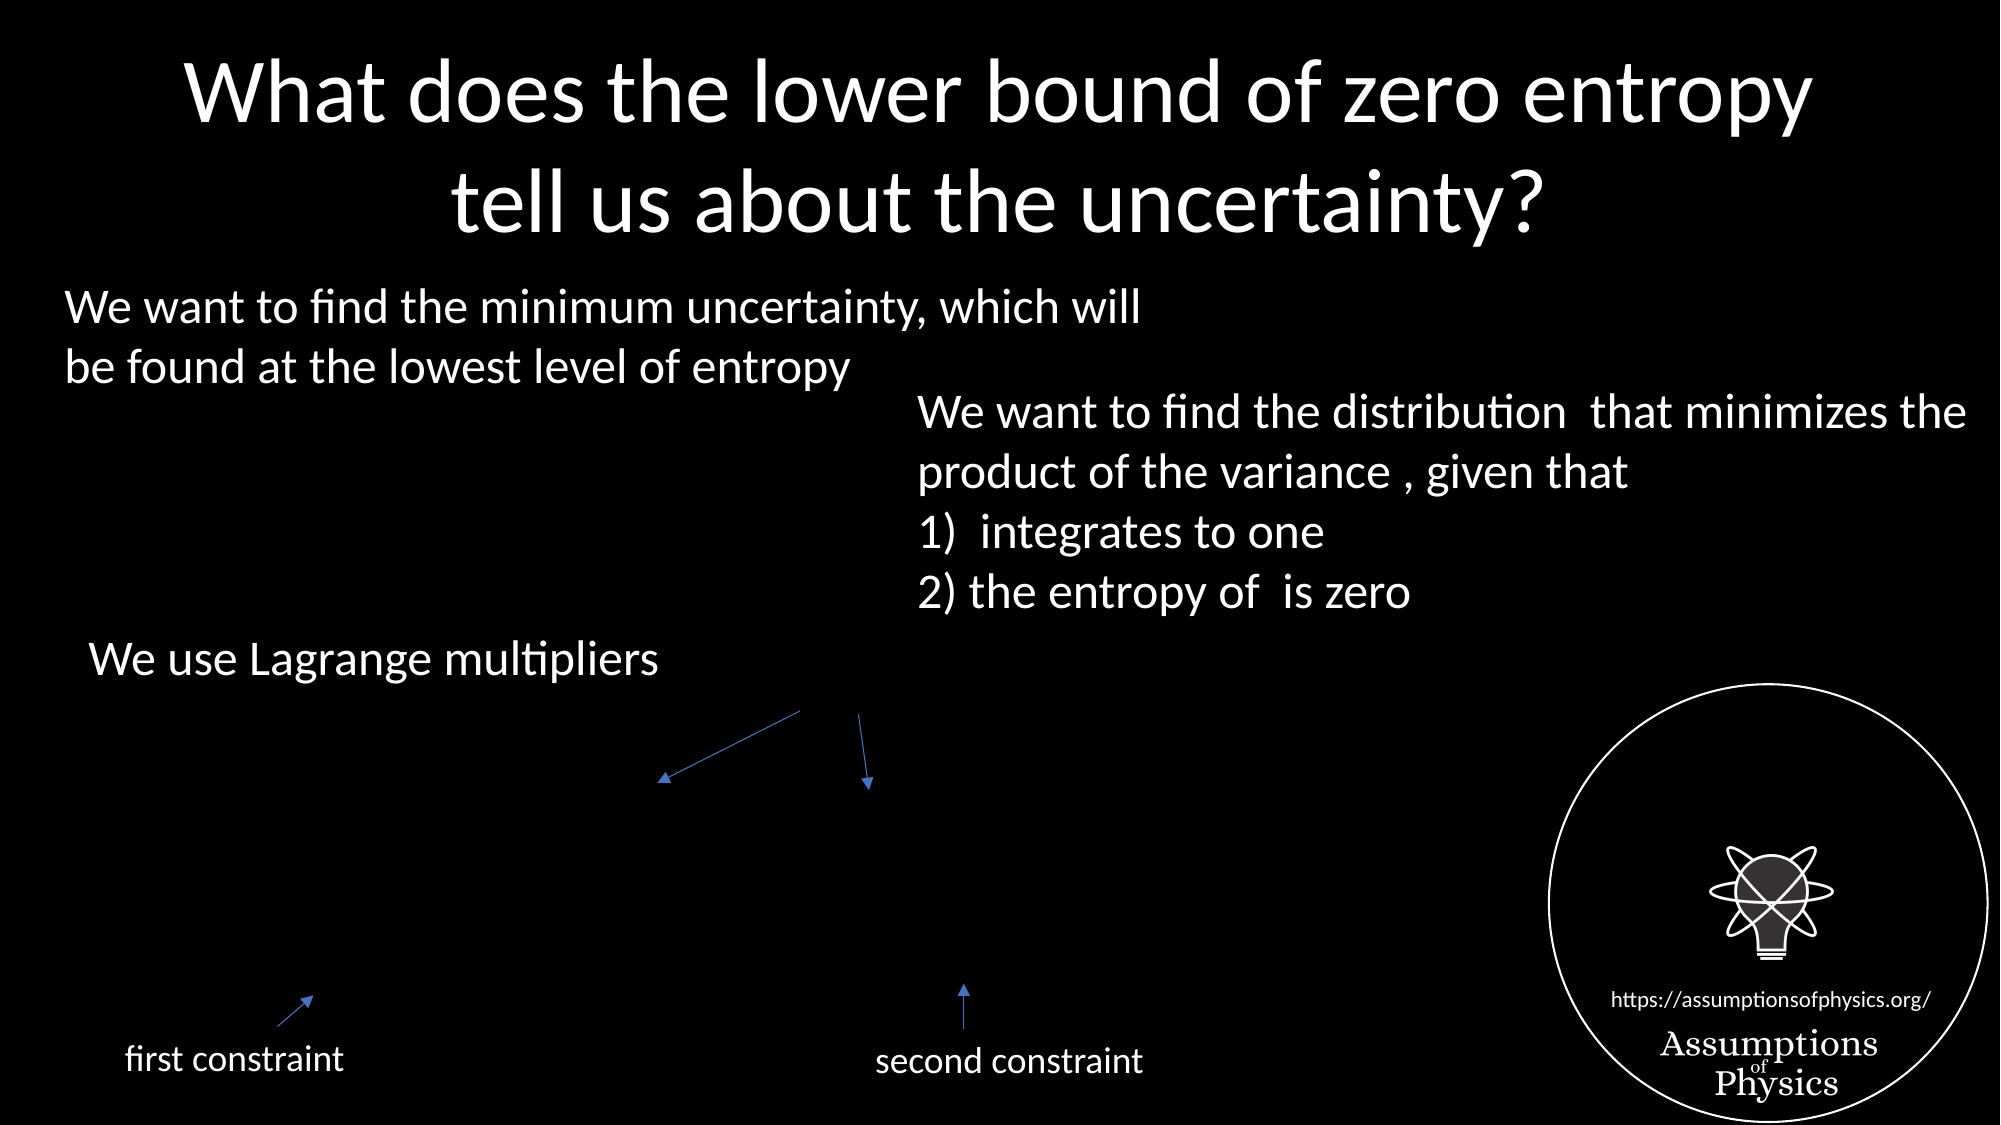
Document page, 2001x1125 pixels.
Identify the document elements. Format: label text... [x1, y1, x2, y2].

picture [1660, 1029, 1877, 1103]
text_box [277, 995, 314, 1027]
text_box first constraint [110, 1026, 360, 1087]
text_box second constraint [860, 1028, 1159, 1089]
picture [1709, 846, 1834, 960]
text_box We want to find the minimum uncertainty, which will be found at the lowest level of entropy [49, 265, 1218, 401]
text_box What does the lower bound of zero entropy tell us about the uncertainty? [0, 23, 2000, 258]
text_box We use Lagrange multipliers [73, 618, 1242, 694]
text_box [657, 710, 800, 783]
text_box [858, 713, 869, 791]
